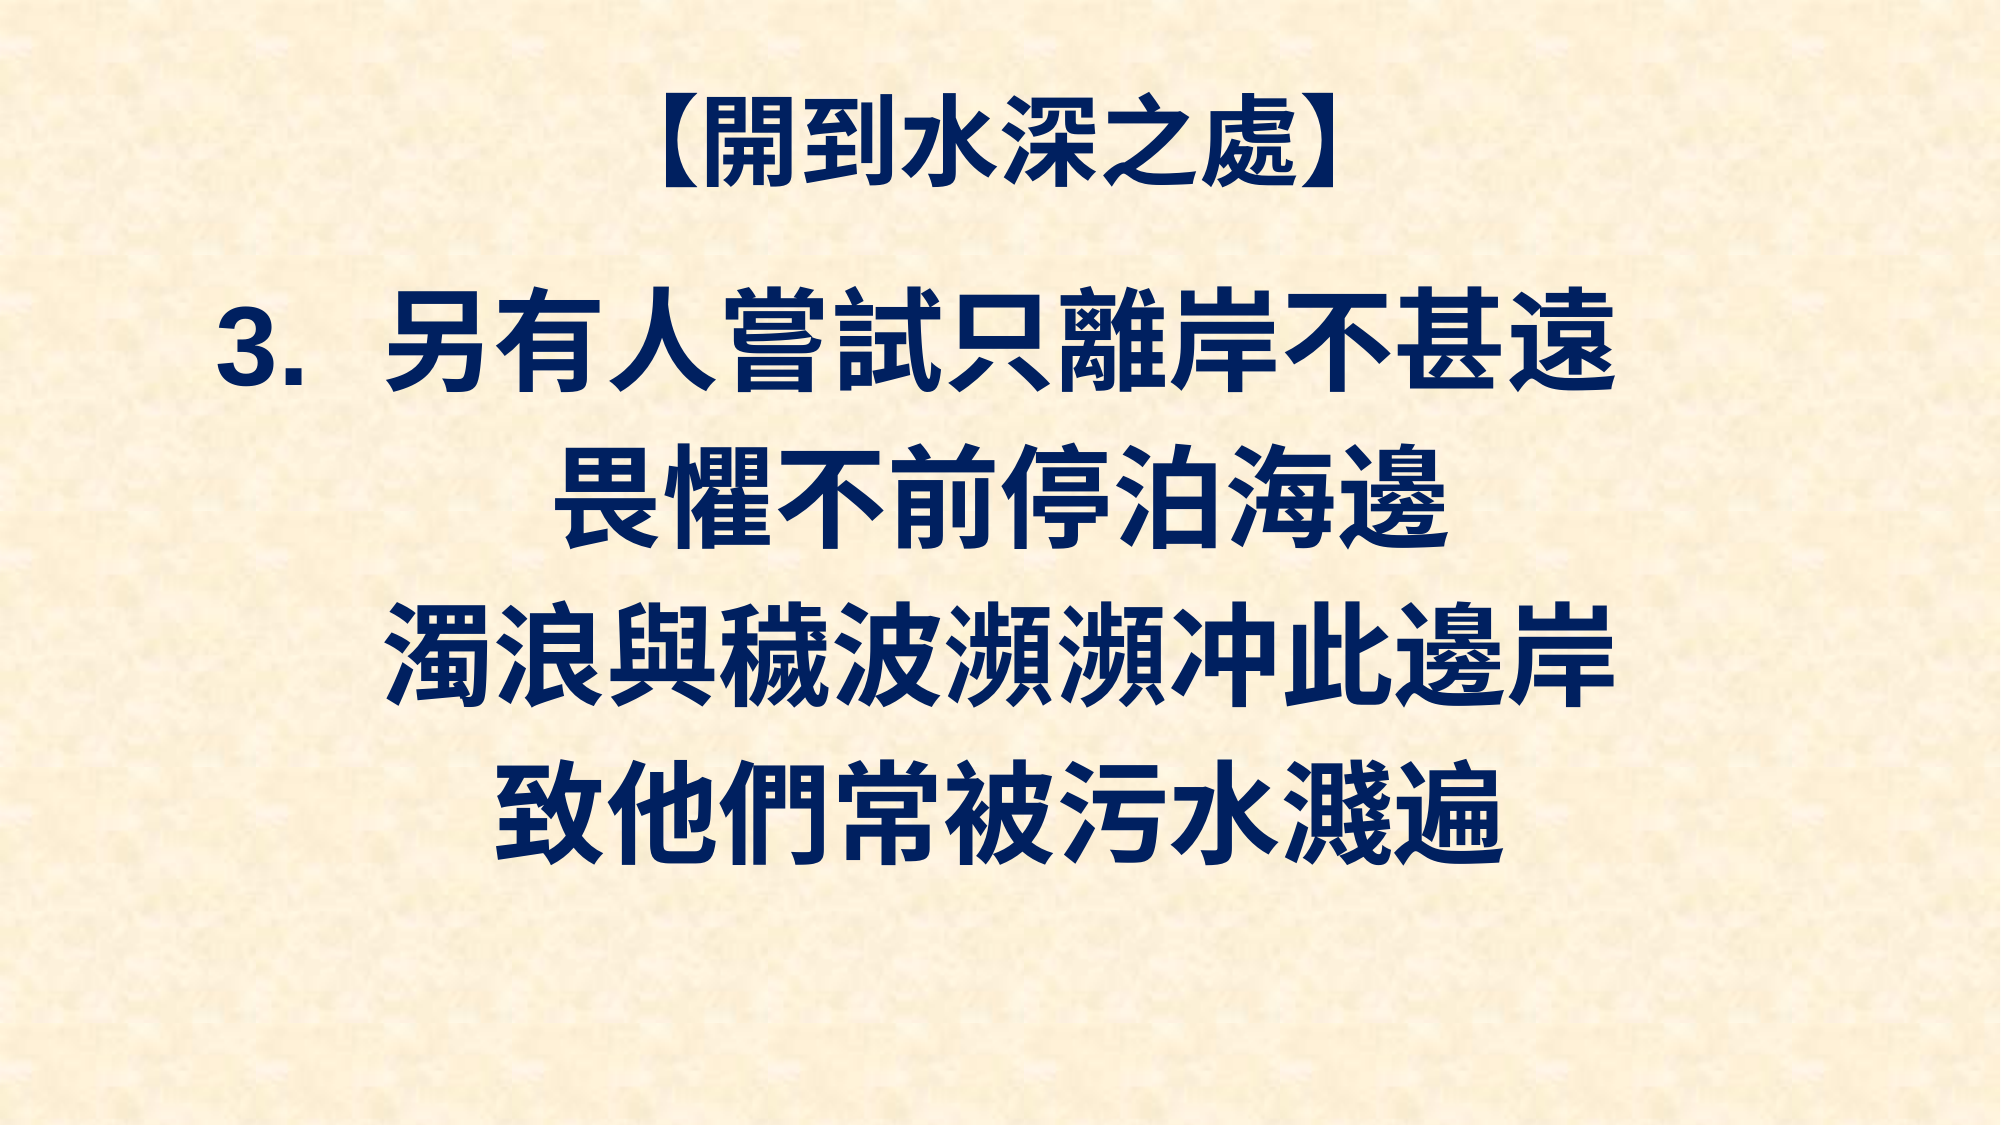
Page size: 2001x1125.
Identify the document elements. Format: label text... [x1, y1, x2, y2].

picture [0, 0, 2001, 1125]
list 另有人嘗試只離岸不甚遠 畏懼不前停泊海邊 濁浪與穢波瀕瀕冲此邊岸 致他們常被污水濺遍 [99, 262, 1900, 1005]
text_box 3. [149, 265, 376, 416]
title 【開到水深之處】 [99, 45, 1900, 233]
